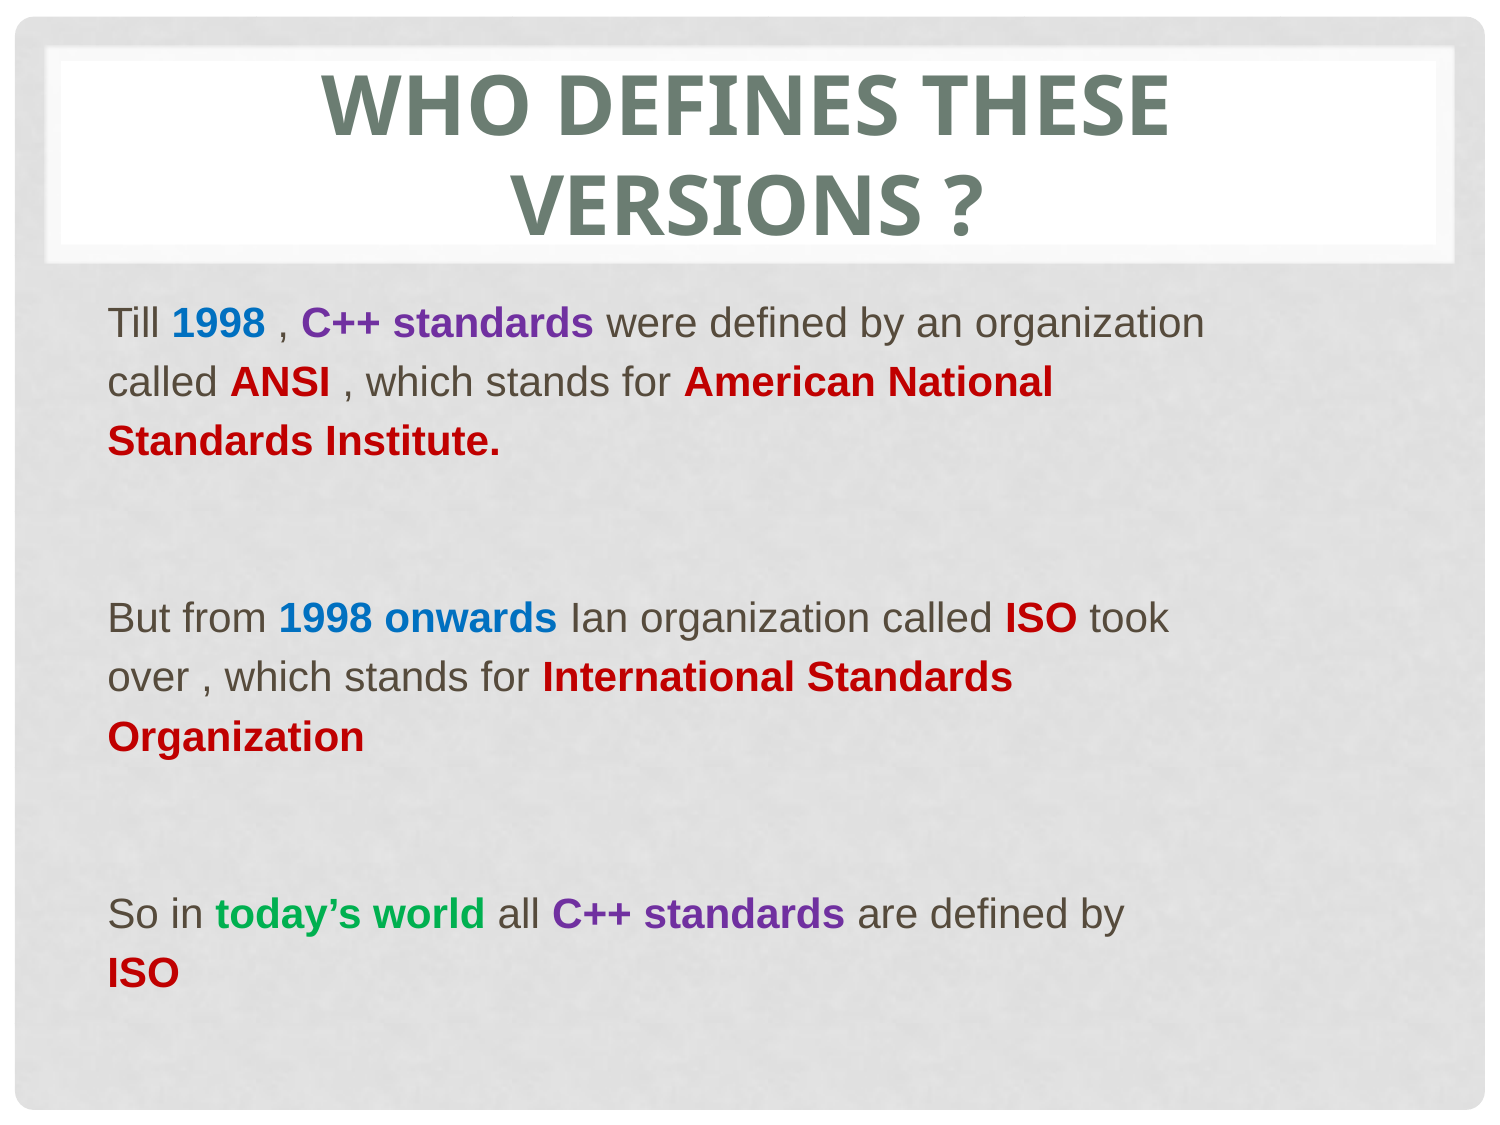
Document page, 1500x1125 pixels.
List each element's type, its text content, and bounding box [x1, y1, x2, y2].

title Who defines these versions ? [69, 66, 1425, 238]
list Till 1998 , C++ standards were defined by an organization called ANSI , which stands for American National Standards Institute. But from 1998 onwards Ian organization called ISO took over , which stands for International Standards Organization So in today’s world all C++ standards are defined by ISO [75, 287, 1425, 1005]
